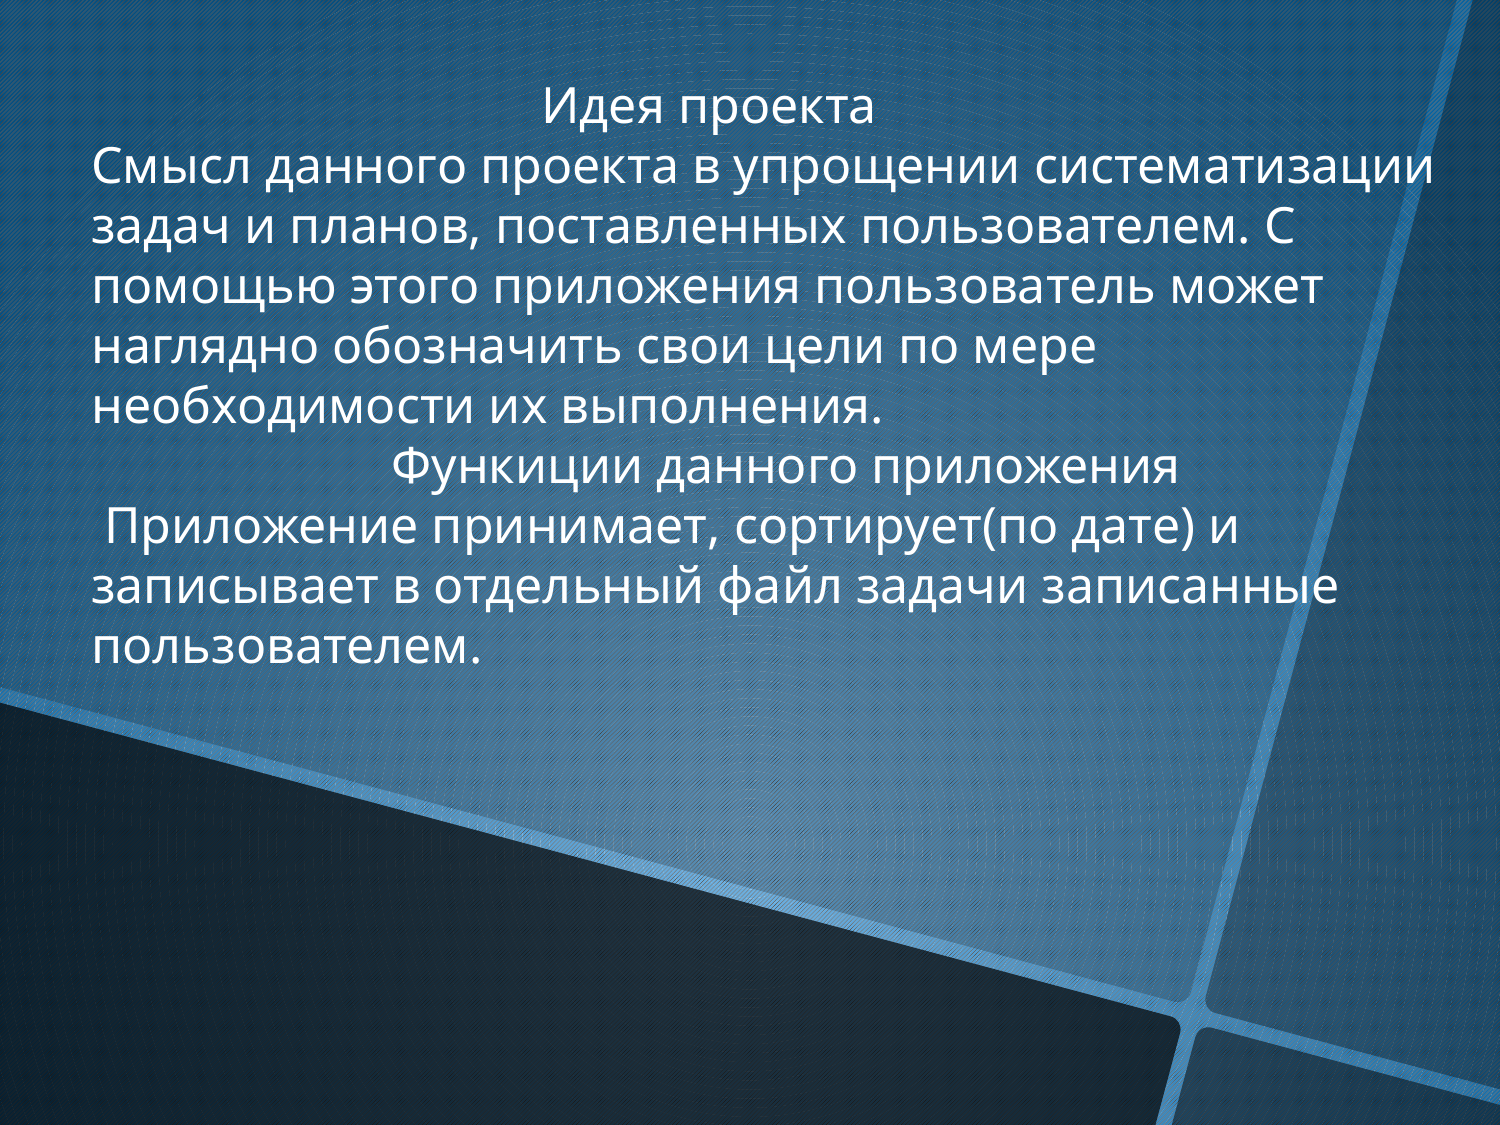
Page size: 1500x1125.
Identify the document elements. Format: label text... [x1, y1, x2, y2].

text_box Идея проекта Смысл данного проекта в упрощении систематизации задач и планов, поставленных пользователем. С помощью этого приложения пользователь может наглядно обозначить свои цели по мере необходимости их выполнения. Функиции данного приложения Приложение принимает, сортирует(по дате) и записывает в отдельный файл задачи записанные пользователем. [76, 66, 1459, 682]
